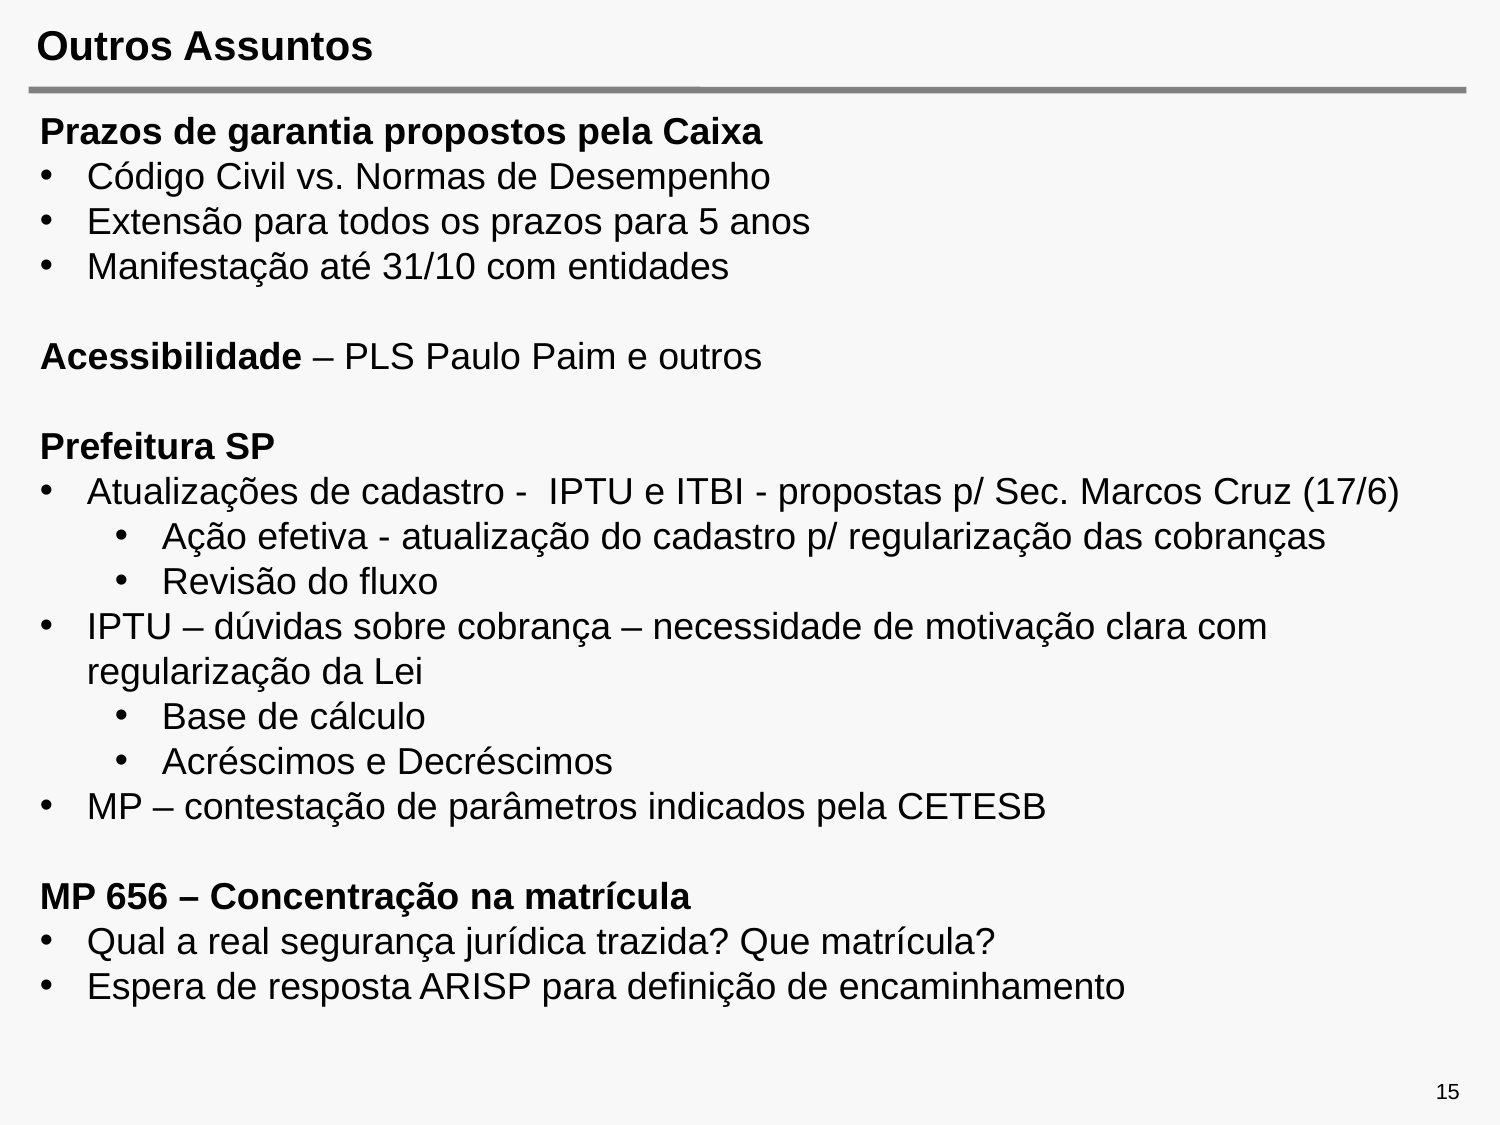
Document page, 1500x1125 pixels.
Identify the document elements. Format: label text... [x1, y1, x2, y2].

text_box 15 [1421, 1070, 1500, 1112]
title Outros Assuntos [36, 18, 1500, 52]
text_box Prazos de garantia propostos pela Caixa Código Civil vs. Normas de Desempenho Extensão para todos os prazos para 5 anos Manifestação até 31/10 com entidades Acessibilidade – PLS Paulo Paim e outros Prefeitura SP Atualizações de cadastro - IPTU e ITBI - propostas p/ Sec. Marcos Cruz (17/6) Ação efetiva - atualização do cadastro p/ regularização das cobranças Revisão do fluxo IPTU – dúvidas sobre cobrança – necessidade de motivação clara com regularização da Lei Base de cálculo Acréscimos e Decréscimos MP – contestação de parâmetros indicados pela CETESB MP 656 – Concentração na matrícula Qual a real segurança jurídica trazida? Que matrícula? Espera de resposta ARISP para definição de encaminhamento [29, 101, 1445, 1058]
